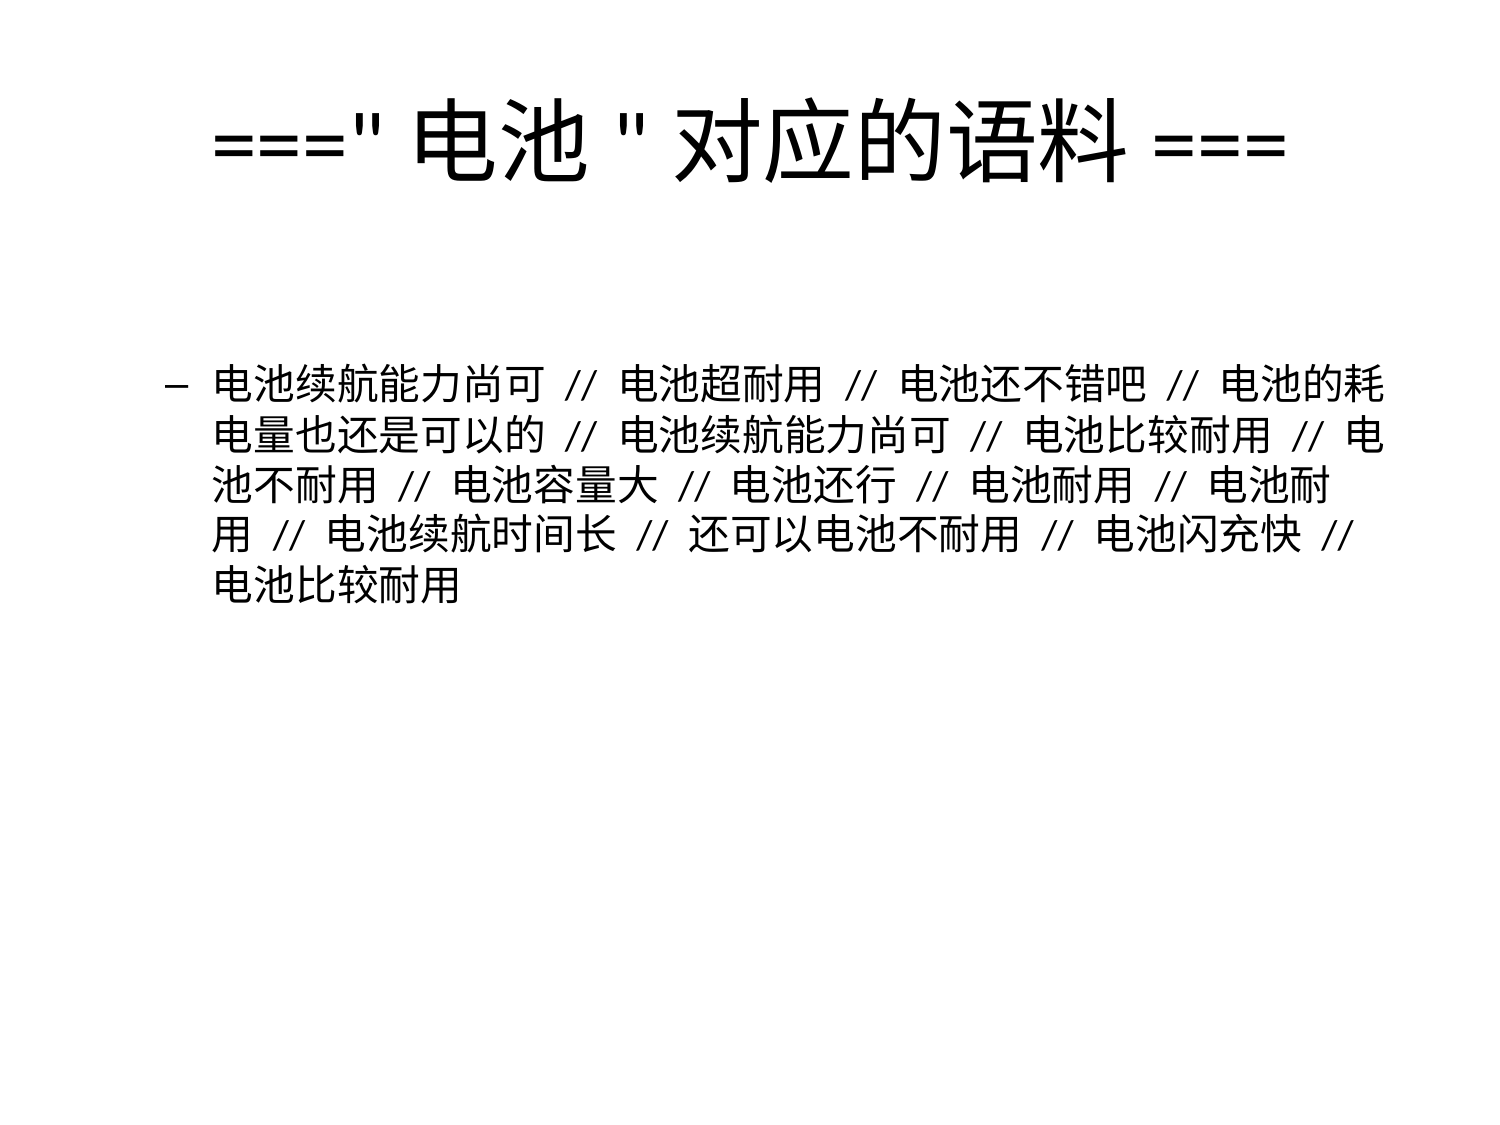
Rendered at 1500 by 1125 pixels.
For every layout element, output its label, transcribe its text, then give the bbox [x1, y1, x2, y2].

list 电池续航能力尚可 // 电池超耐用 // 电池还不错吧 // 电池的耗电量也还是可以的 // 电池续航能力尚可 // 电池比较耐用 // 电池不耐用 // 电池容量大 // 电池还行 // 电池耐用 // 电池耐用 // 电池续航时间长 // 还可以电池不耐用 // 电池闪充快 // 电池比较耐用 [75, 262, 1425, 1005]
title ==="电池"对应的语料=== [75, 45, 1425, 233]
